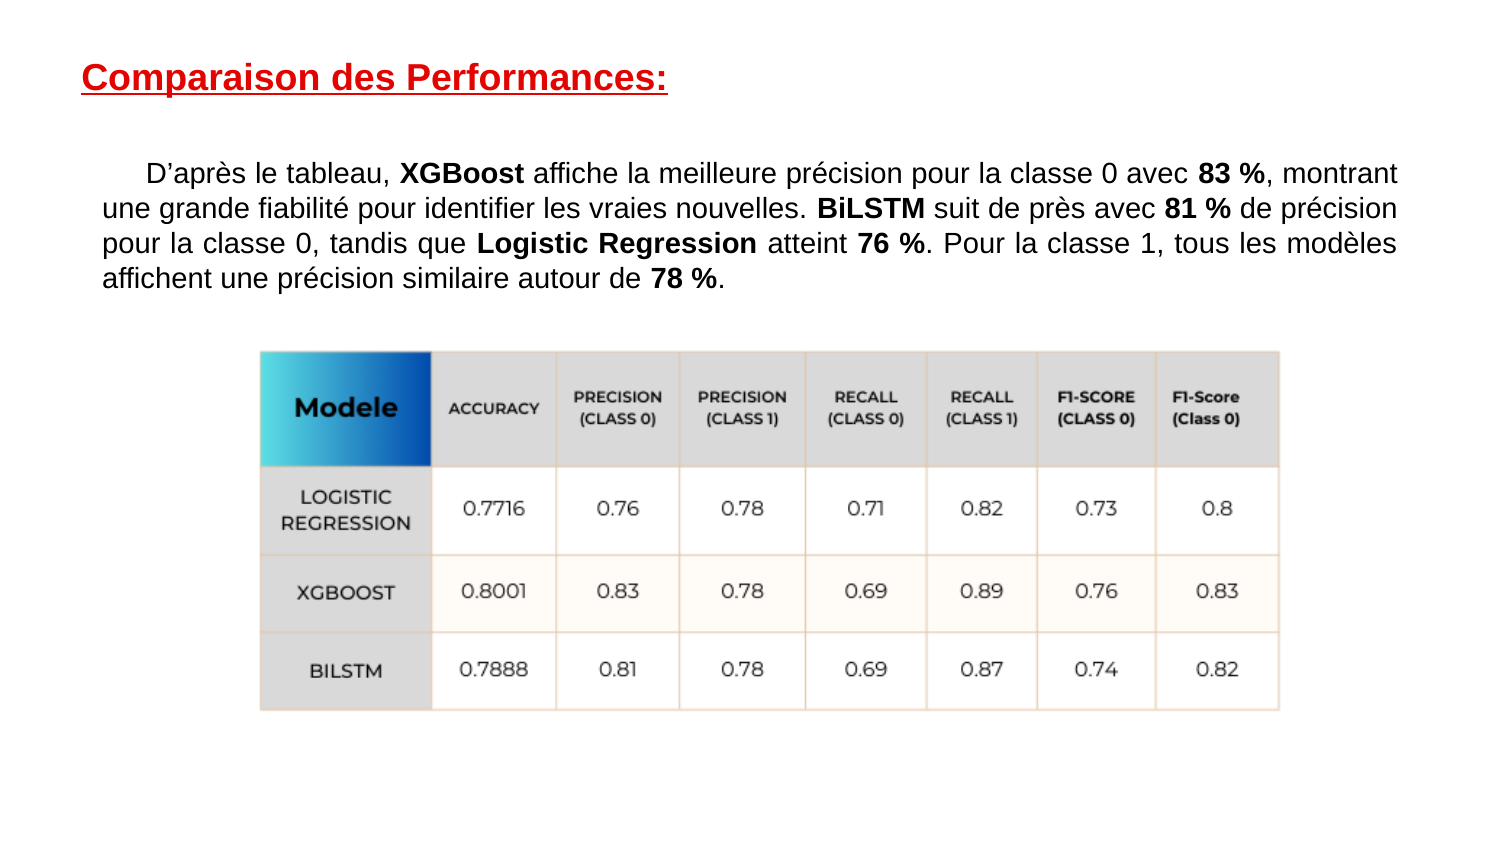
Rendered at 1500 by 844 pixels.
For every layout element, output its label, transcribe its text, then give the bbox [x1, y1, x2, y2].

text_box D’après le tableau, XGBoost affiche la meilleure précision pour la classe 0 avec 83 %, montrant une grande fiabilité pour identifier les vraies nouvelles. BiLSTM suit de près avec 81 % de précision pour la classe 0, tandis que Logistic Regression atteint 76 %. Pour la classe 1, tous les modèles affichent une précision similaire autour de 78 %. [87, 112, 1413, 302]
text_box Comparaison des Performances: [66, 45, 875, 106]
picture [258, 349, 1283, 713]
